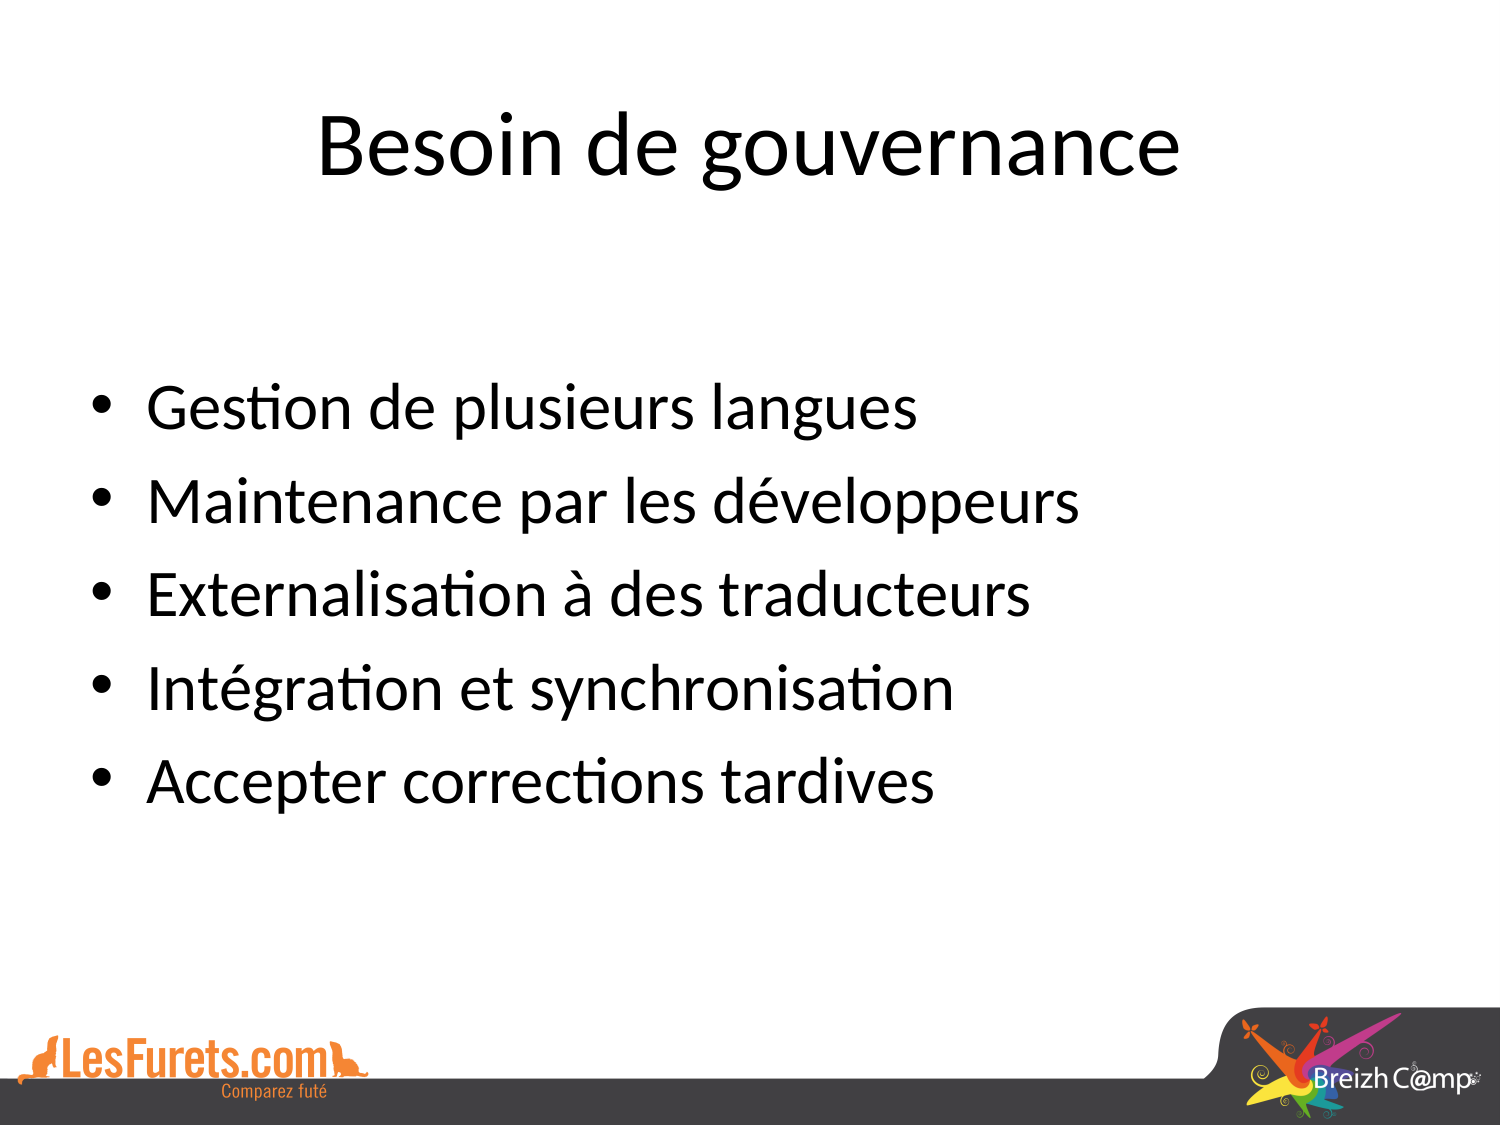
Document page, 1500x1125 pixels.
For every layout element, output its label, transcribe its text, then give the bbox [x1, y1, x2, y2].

title Besoin de gouvernance [75, 45, 1425, 233]
list Gestion de plusieurs langues Maintenance par les développeurs Externalisation à des traducteurs Intégration et synchronisation Accepter corrections tardives [75, 262, 1425, 1005]
picture [0, 0, 1500, 1125]
